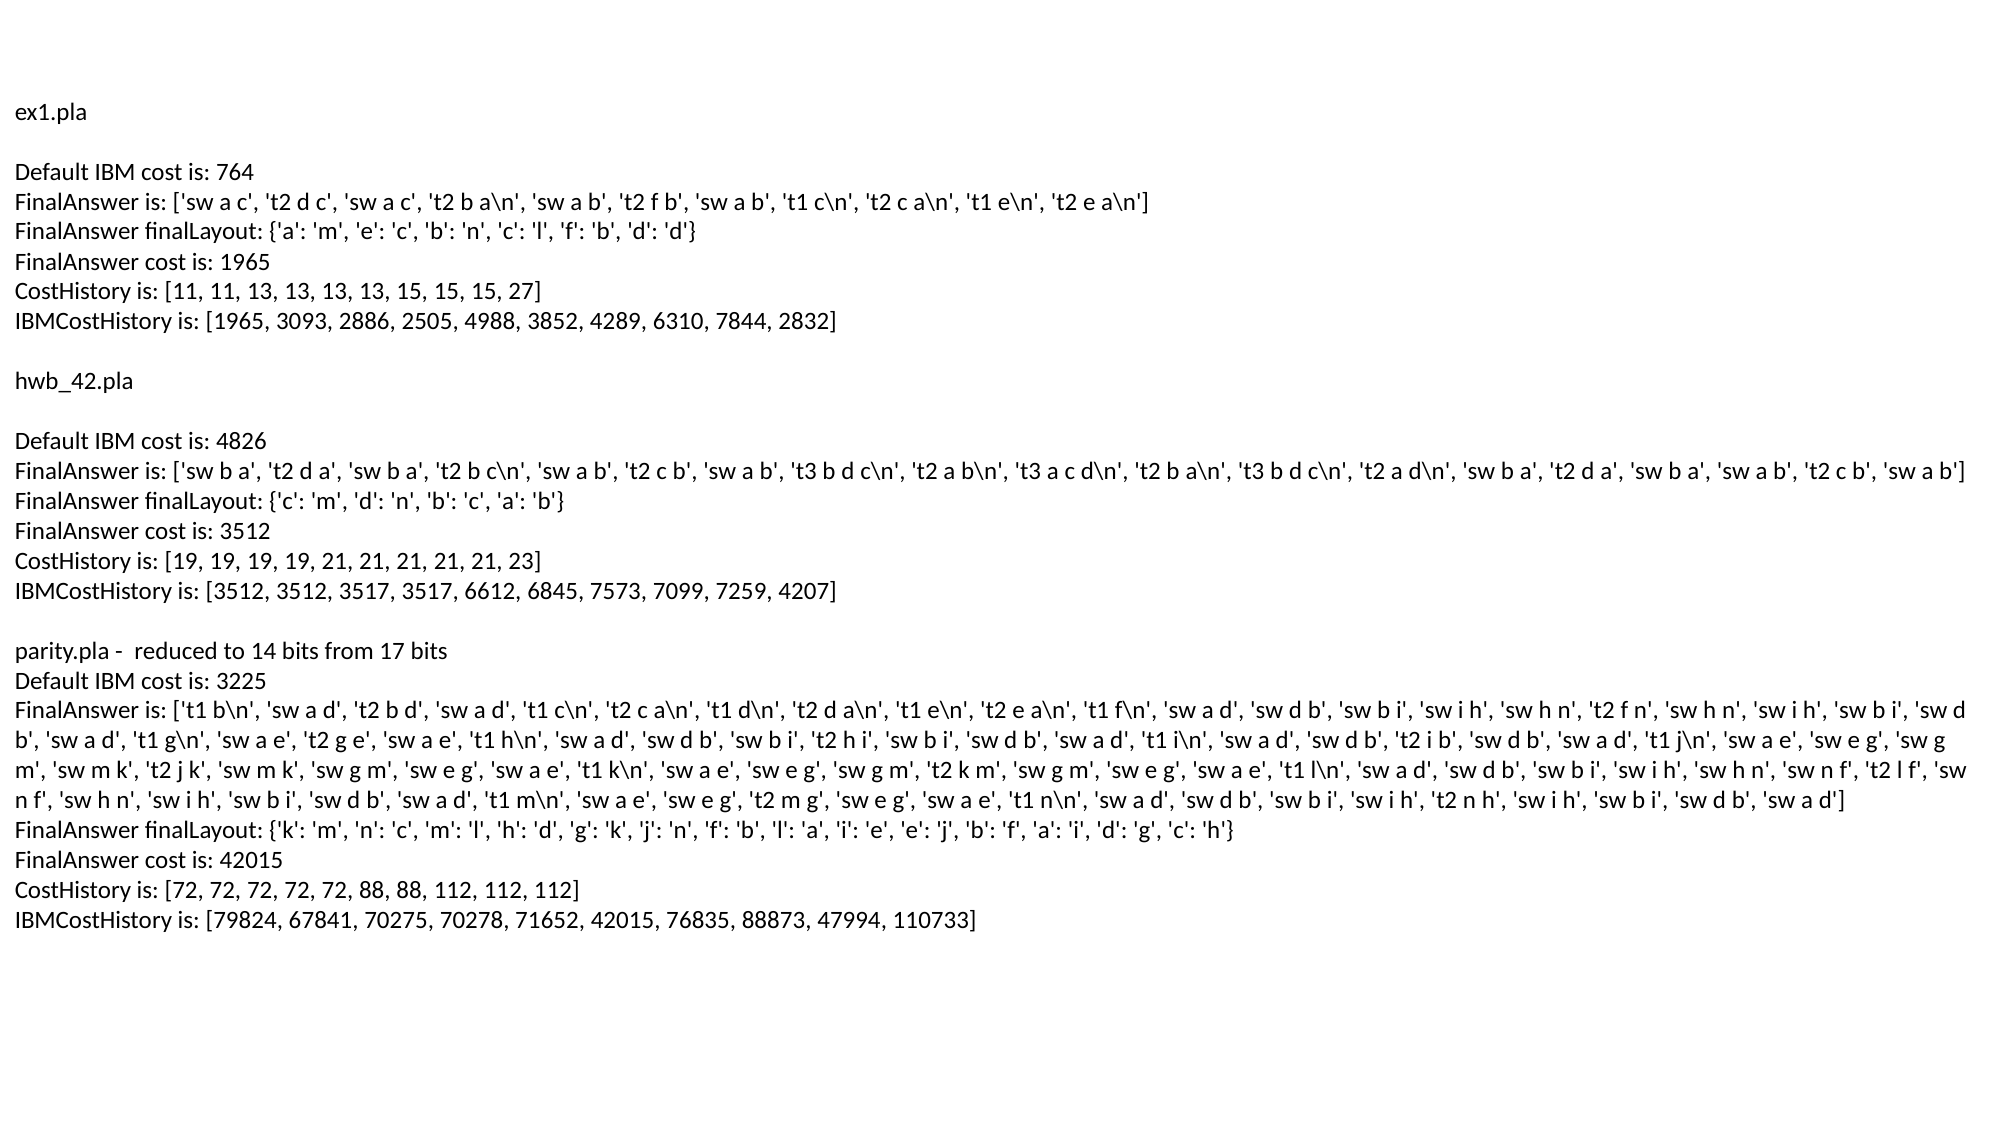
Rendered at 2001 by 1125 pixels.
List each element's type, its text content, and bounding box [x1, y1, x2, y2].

text_box ex1.pla Default IBM cost is: 764 FinalAnswer is: ['sw a c', 't2 d c', 'sw a c', 't2 b a\n', 'sw a b', 't2 f b', 'sw a b', 't1 c\n', 't2 c a\n', 't1 e\n', 't2 e a\n'] FinalAnswer finalLayout: {'a': 'm', 'e': 'c', 'b': 'n', 'c': 'l', 'f': 'b', 'd': 'd'} FinalAnswer cost is: 1965 CostHistory is: [11, 11, 13, 13, 13, 13, 15, 15, 15, 27] IBMCostHistory is: [1965, 3093, 2886, 2505, 4988, 3852, 4289, 6310, 7844, 2832] hwb_42.pla Default IBM cost is: 4826 FinalAnswer is: ['sw b a', 't2 d a', 'sw b a', 't2 b c\n', 'sw a b', 't2 c b', 'sw a b', 't3 b d c\n', 't2 a b\n', 't3 a c d\n', 't2 b a\n', 't3 b d c\n', 't2 a d\n', 'sw b a', 't2 d a', 'sw b a', 'sw a b', 't2 c b', 'sw a b'] FinalAnswer finalLayout: {'c': 'm', 'd': 'n', 'b': 'c', 'a': 'b'} FinalAnswer cost is: 3512 CostHistory is: [19, 19, 19, 19, 21, 21, 21, 21, 21, 23] IBMCostHistory is: [3512, 3512, 3517, 3517, 6612, 6845, 7573, 7099, 7259, 4207] parity.pla - reduced to 14 bits from 17 bits Default IBM cost is: 3225 FinalAnswer is: ['t1 b\n', 'sw a d', 't2 b d', 'sw a d', 't1 c\n', 't2 c a\n', 't1 d\n', 't2 d a\n', 't1 e\n', 't2 e a\n', 't1 f\n', 'sw a d', 'sw d b', 'sw b i', 'sw i h', 'sw h n', 't2 f n', 'sw h n', 'sw i h', 'sw b i', 'sw d b', 'sw a d', 't1 g\n', 'sw a e', 't2 g e', 'sw a e', 't1 h\n', 'sw a d', 'sw d b', 'sw b i', 't2 h i', 'sw b i', 'sw d b', 'sw a d', 't1 i\n', 'sw a d', 'sw d b', 't2 i b', 'sw d b', 'sw a d', 't1 j\n', 'sw a e', 'sw e g', 'sw g m', 'sw m k', 't2 j k', 'sw m k', 'sw g m', 'sw e g', 'sw a e', 't1 k\n', 'sw a e', 'sw e g', 'sw g m', 't2 k m', 'sw g m', 'sw e g', 'sw a e', 't1 l\n', 'sw a d', 'sw d b', 'sw b i', 'sw i h', 'sw h n', 'sw n f', 't2 l f', 'sw n f', 'sw h n', 'sw i h', 'sw b i', 'sw d b', 'sw a d', 't1 m\n', 'sw a e', 'sw e g', 't2 m g', 'sw e g', 'sw a e', 't1 n\n', 'sw a d', 'sw d b', 'sw b i', 'sw i h', 't2 n h', 'sw i h', 'sw b i', 'sw d b', 'sw a d'] FinalAnswer finalLayout: {'k': 'm', 'n': 'c', 'm': 'l', 'h': 'd', 'g': 'k', 'j': 'n', 'f': 'b', 'l': 'a', 'i': 'e', 'e': 'j', 'b': 'f', 'a': 'i', 'd': 'g', 'c': 'h'} FinalAnswer cost is: 42015 CostHistory is: [72, 72, 72, 72, 72, 88, 88, 112, 112, 112] IBMCostHistory is: [79824, 67841, 70275, 70278, 71652, 42015, 76835, 88873, 47994, 110733] [0, 87, 2000, 971]
